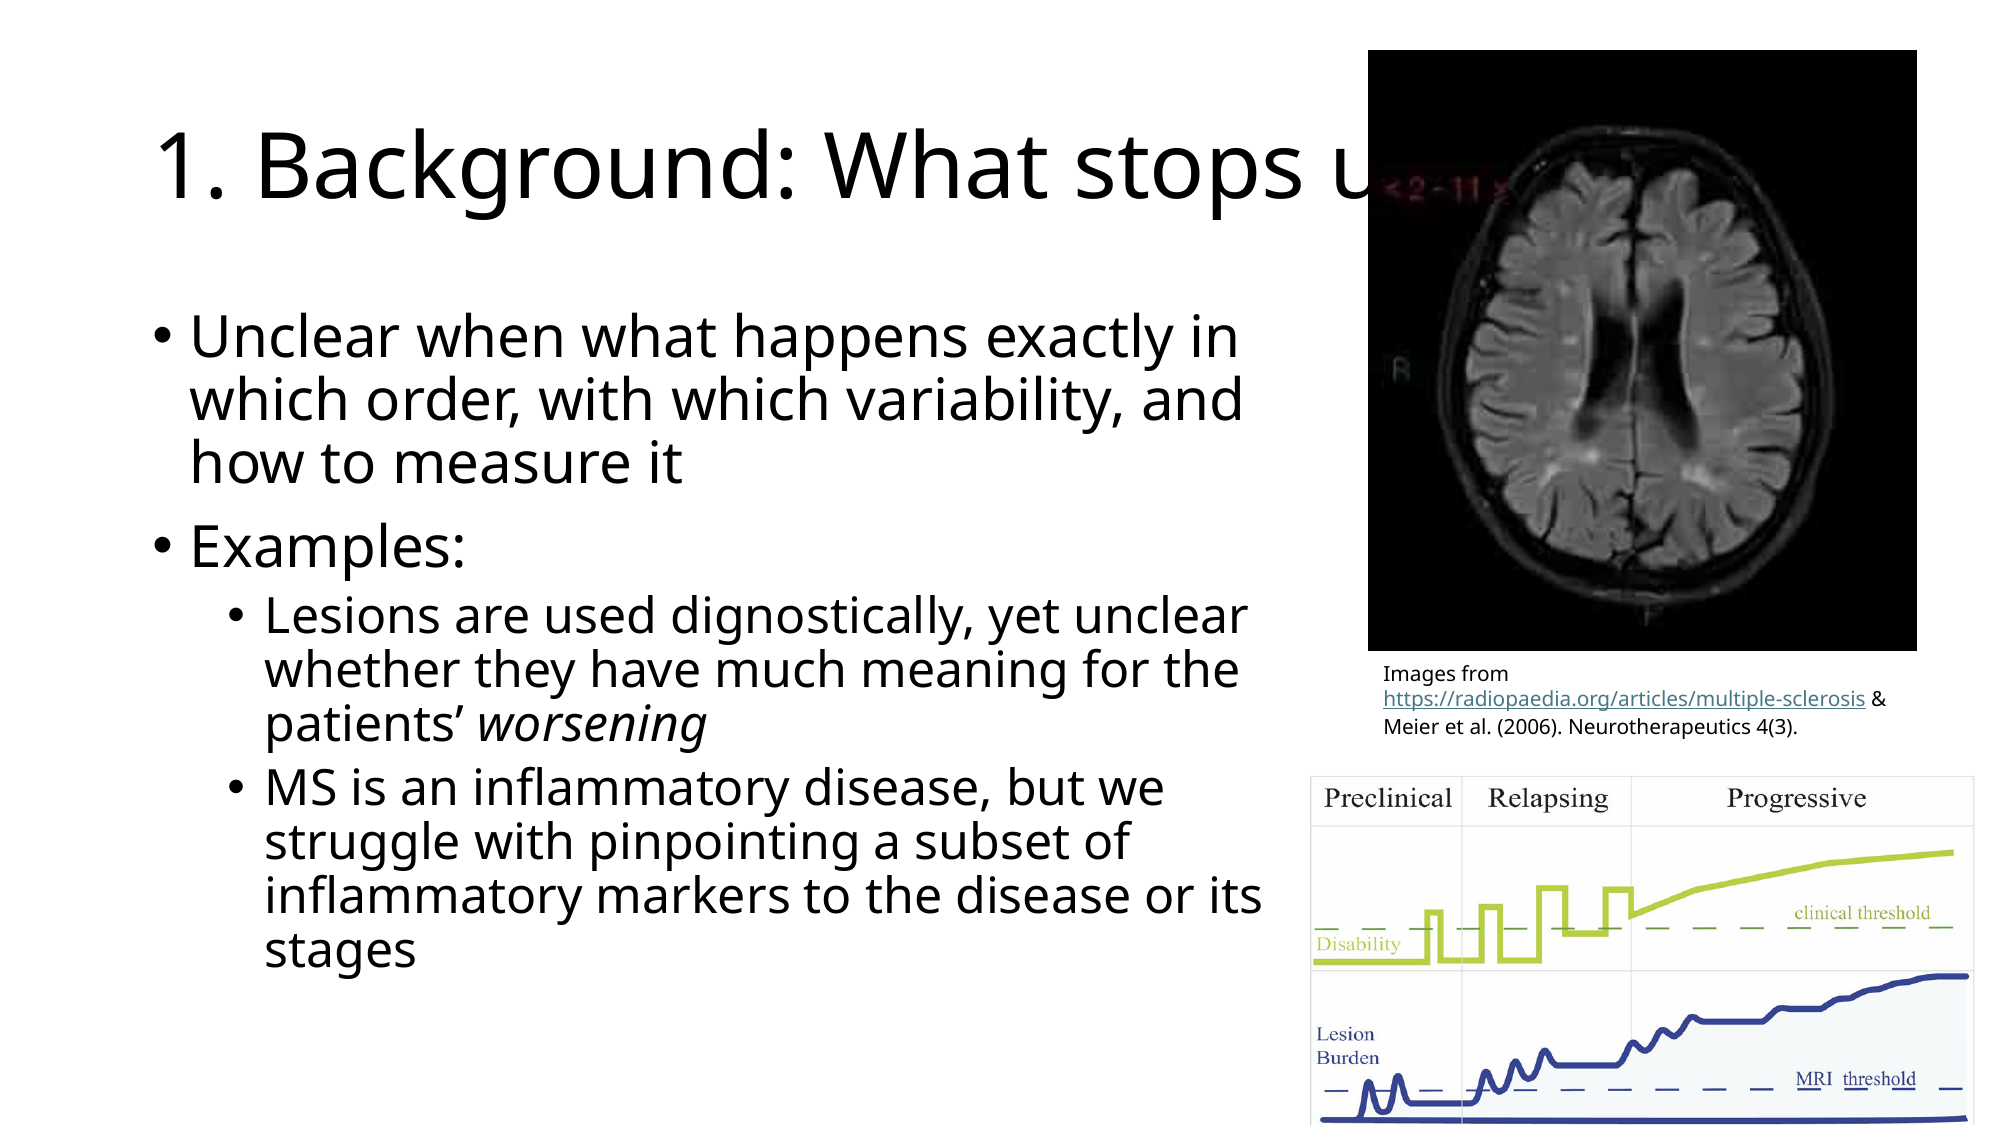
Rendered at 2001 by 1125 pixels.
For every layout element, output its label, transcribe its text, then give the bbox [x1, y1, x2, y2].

title 1. Background: What stops us? [137, 59, 1368, 278]
text_box Images from https://radiopaedia.org/articles/multiple-sclerosis & Meier et al. (2006). Neurotherapeutics 4(3). [1368, 652, 1917, 746]
picture [1309, 773, 1976, 1125]
picture [1368, 49, 1917, 652]
list Unclear when what happens exactly in which order, with which variability, and how to measure it Examples: Lesions are used dignostically, yet unclear whether they have much meaning for the patients’ worsening MS is an inflammatory disease, but we struggle with pinpointing a subset of inflammatory markers to the disease or its stages [137, 299, 1315, 1014]
